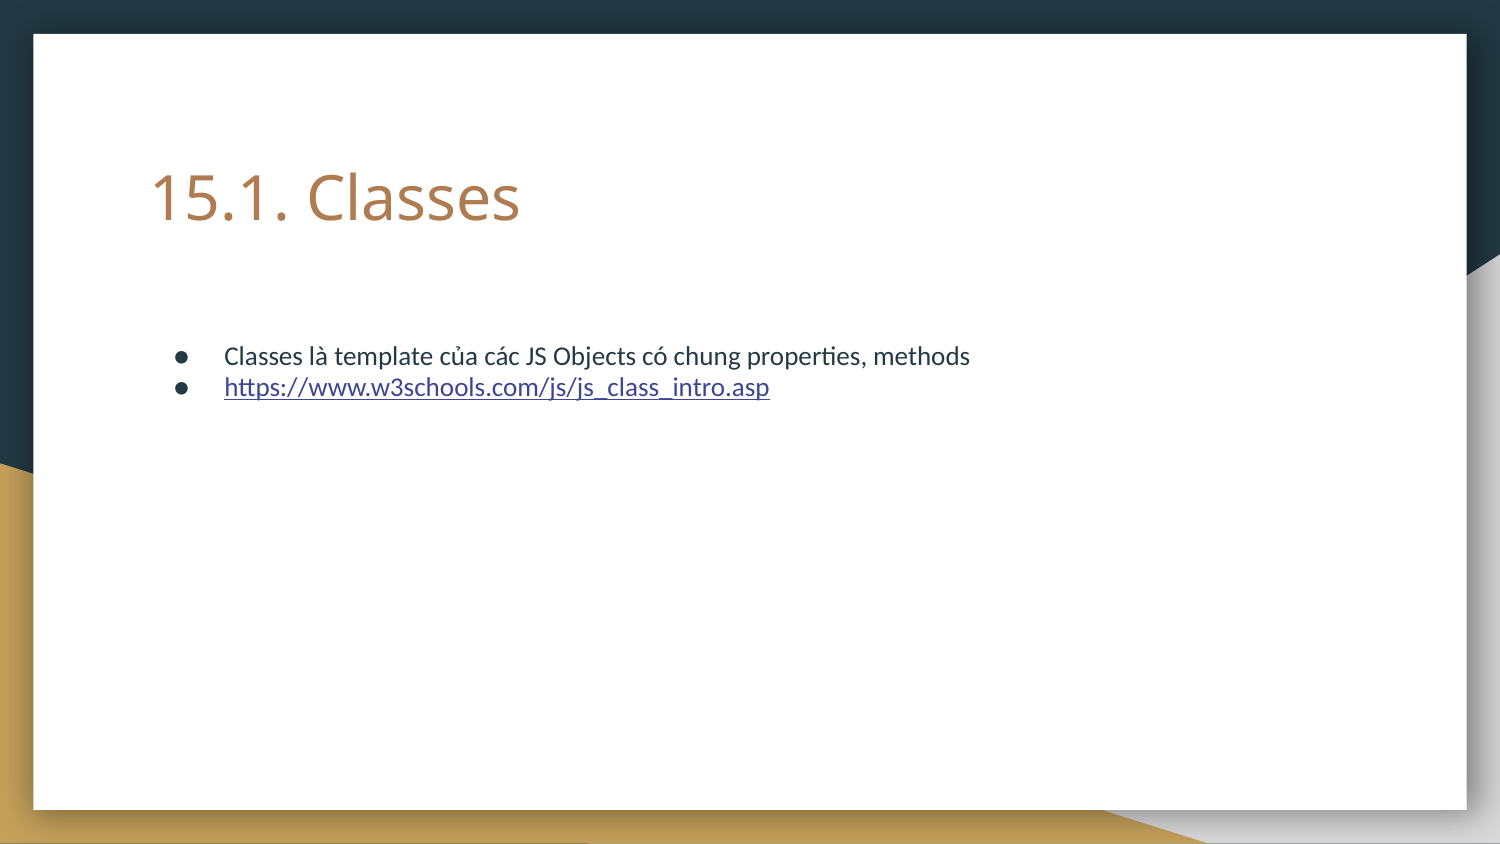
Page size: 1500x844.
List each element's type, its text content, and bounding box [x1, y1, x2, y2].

title 15.1. Classes [134, 138, 1366, 296]
list Classes là template của các JS Objects có chung properties, methods https://www.w3schools.com/js/js_class_intro.asp [134, 326, 1366, 729]
